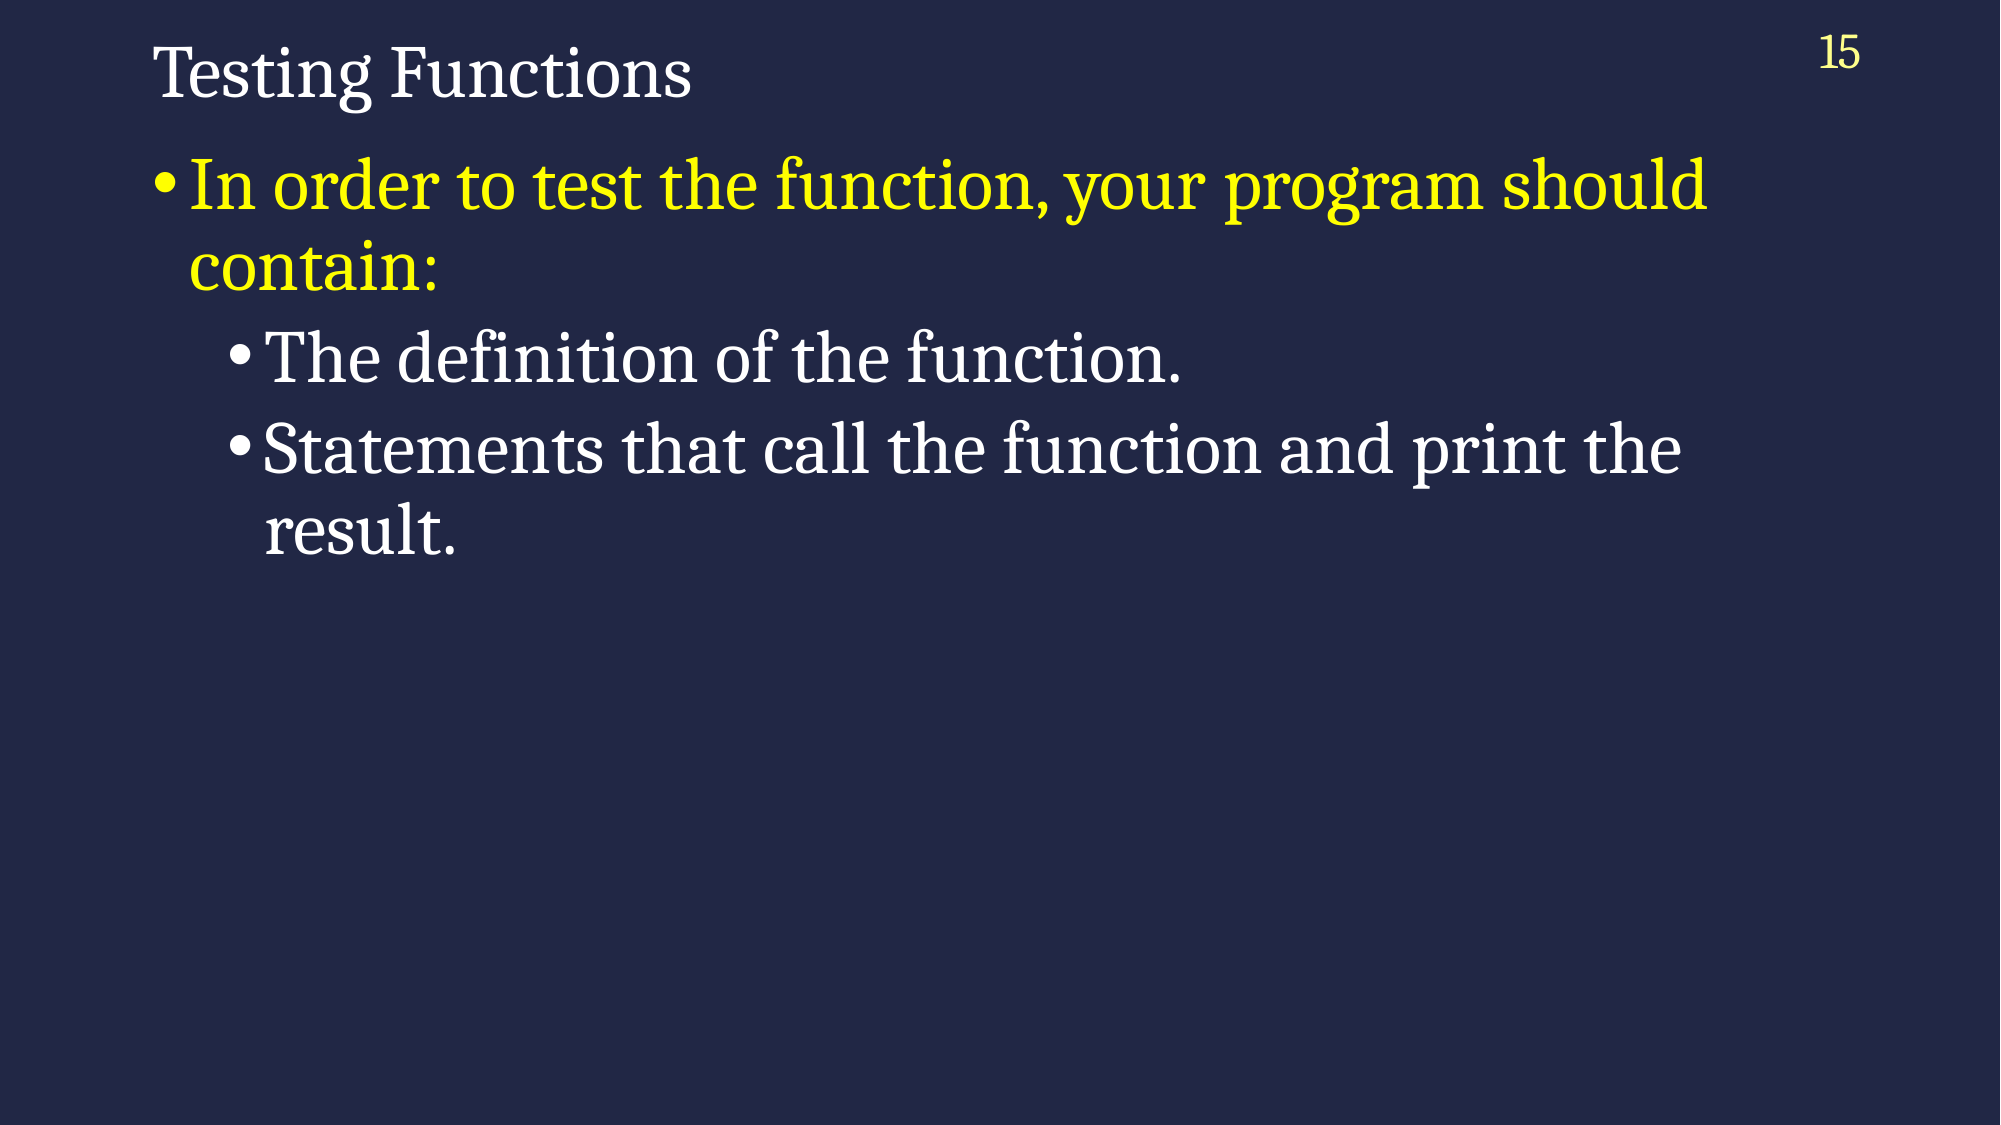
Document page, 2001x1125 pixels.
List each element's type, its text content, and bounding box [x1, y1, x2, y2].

title Testing Functions [137, 22, 1877, 125]
slide_number 15 [1760, 18, 1877, 79]
list In order to test the function, your program should contain: The definition of the function. Statements that call the function and print the result. [137, 137, 1877, 1038]
